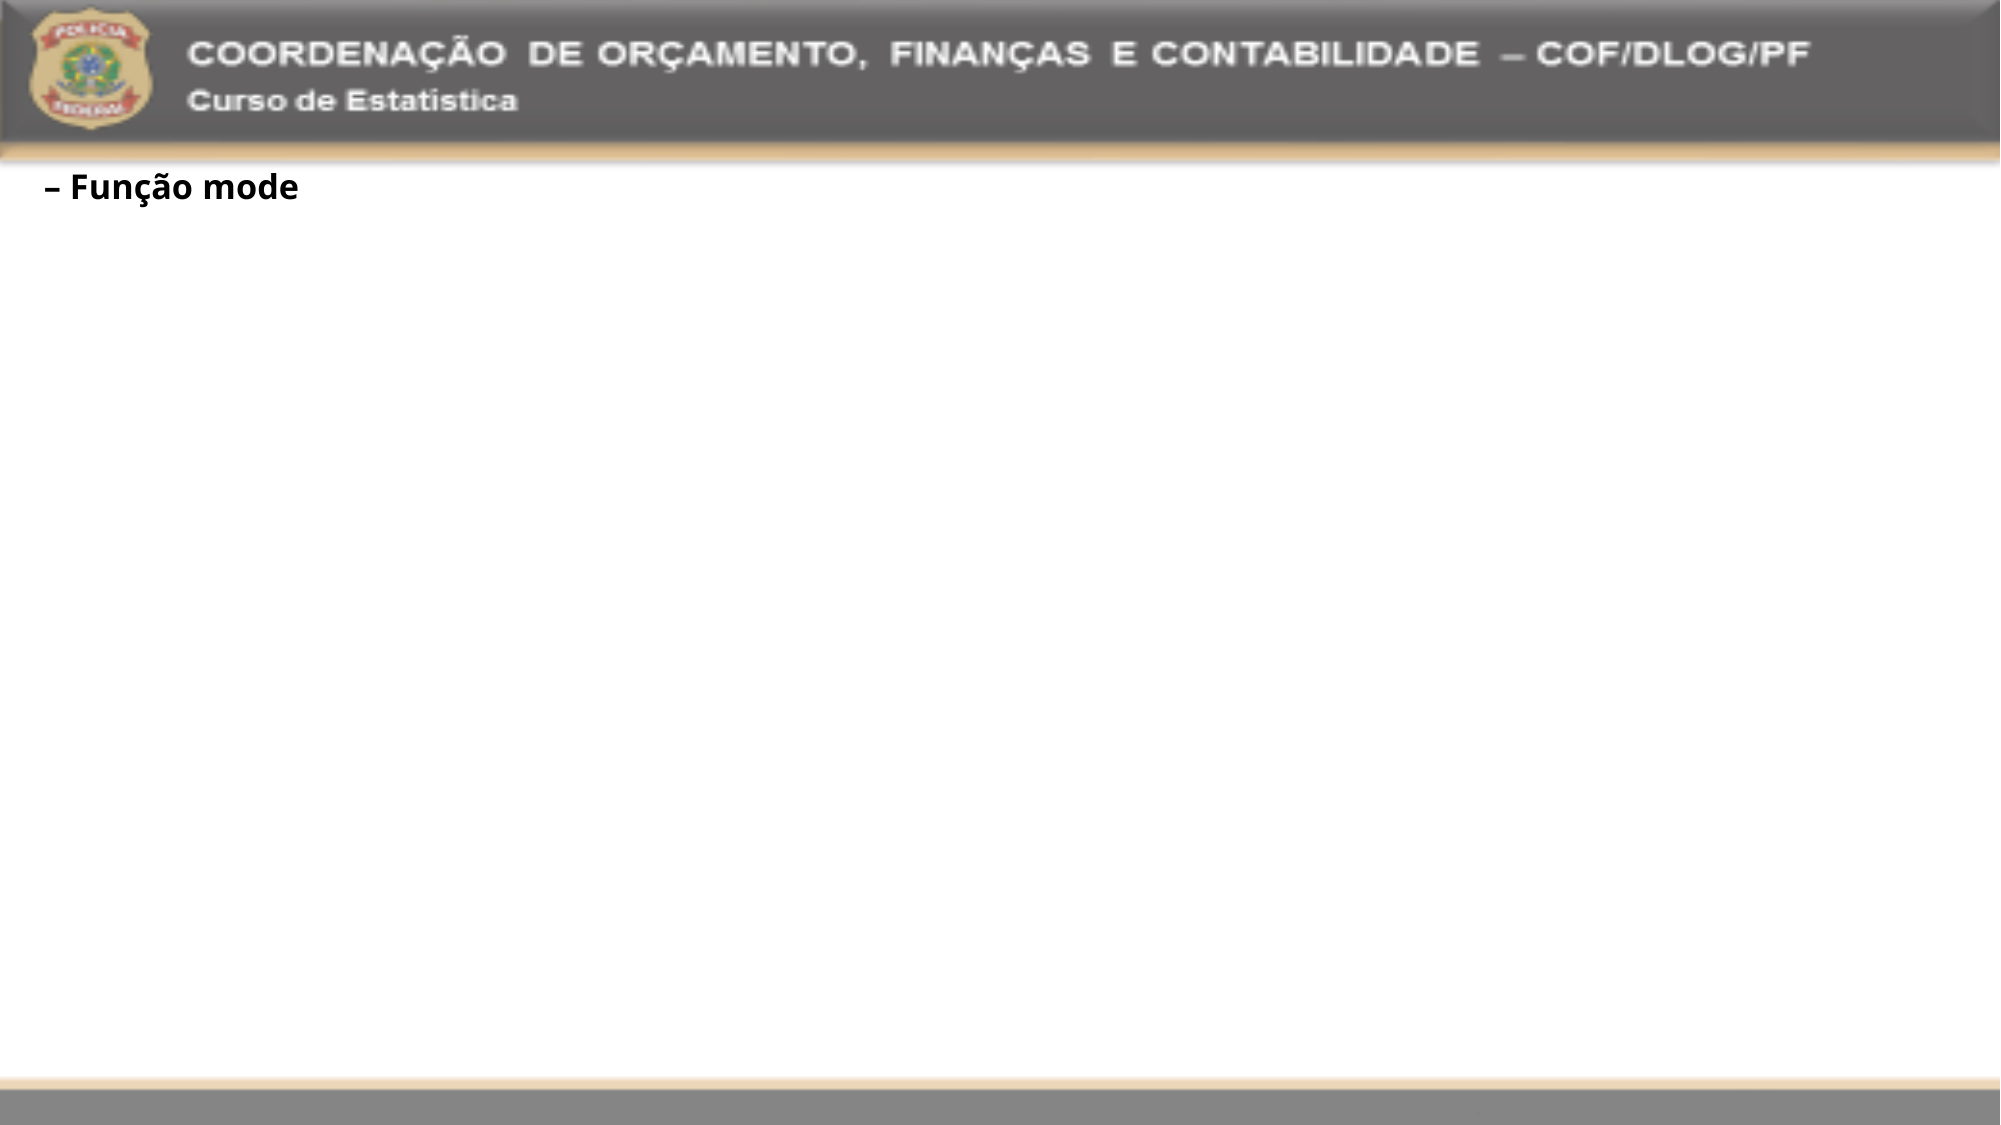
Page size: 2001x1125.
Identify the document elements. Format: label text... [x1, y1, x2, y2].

text_box – Função mode [28, 157, 1894, 214]
